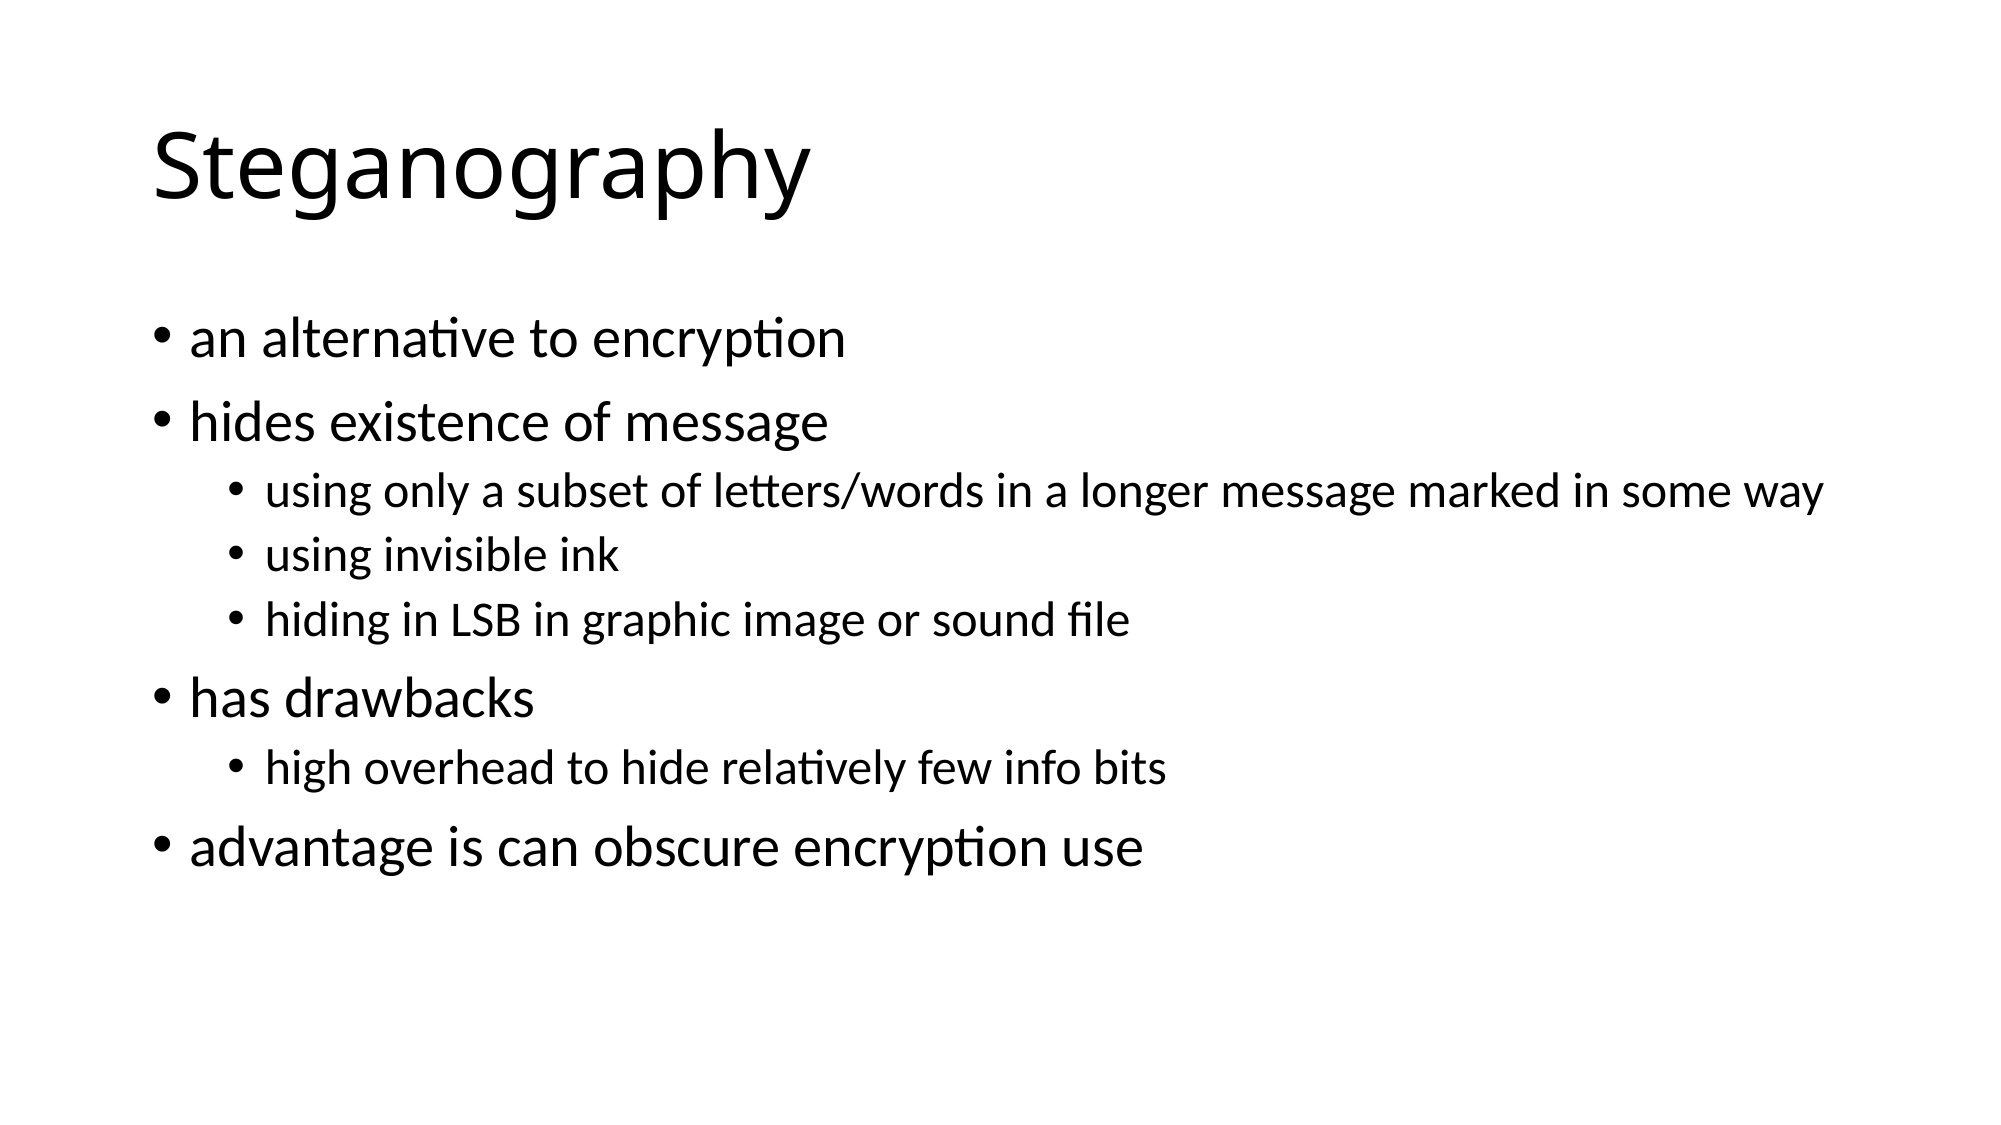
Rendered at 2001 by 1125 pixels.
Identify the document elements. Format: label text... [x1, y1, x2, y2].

list an alternative to encryption hides existence of message using only a subset of letters/words in a longer message marked in some way using invisible ink hiding in LSB in graphic image or sound file has drawbacks high overhead to hide relatively few info bits advantage is can obscure encryption use [137, 299, 1863, 1014]
title Steganography [137, 59, 1863, 278]
